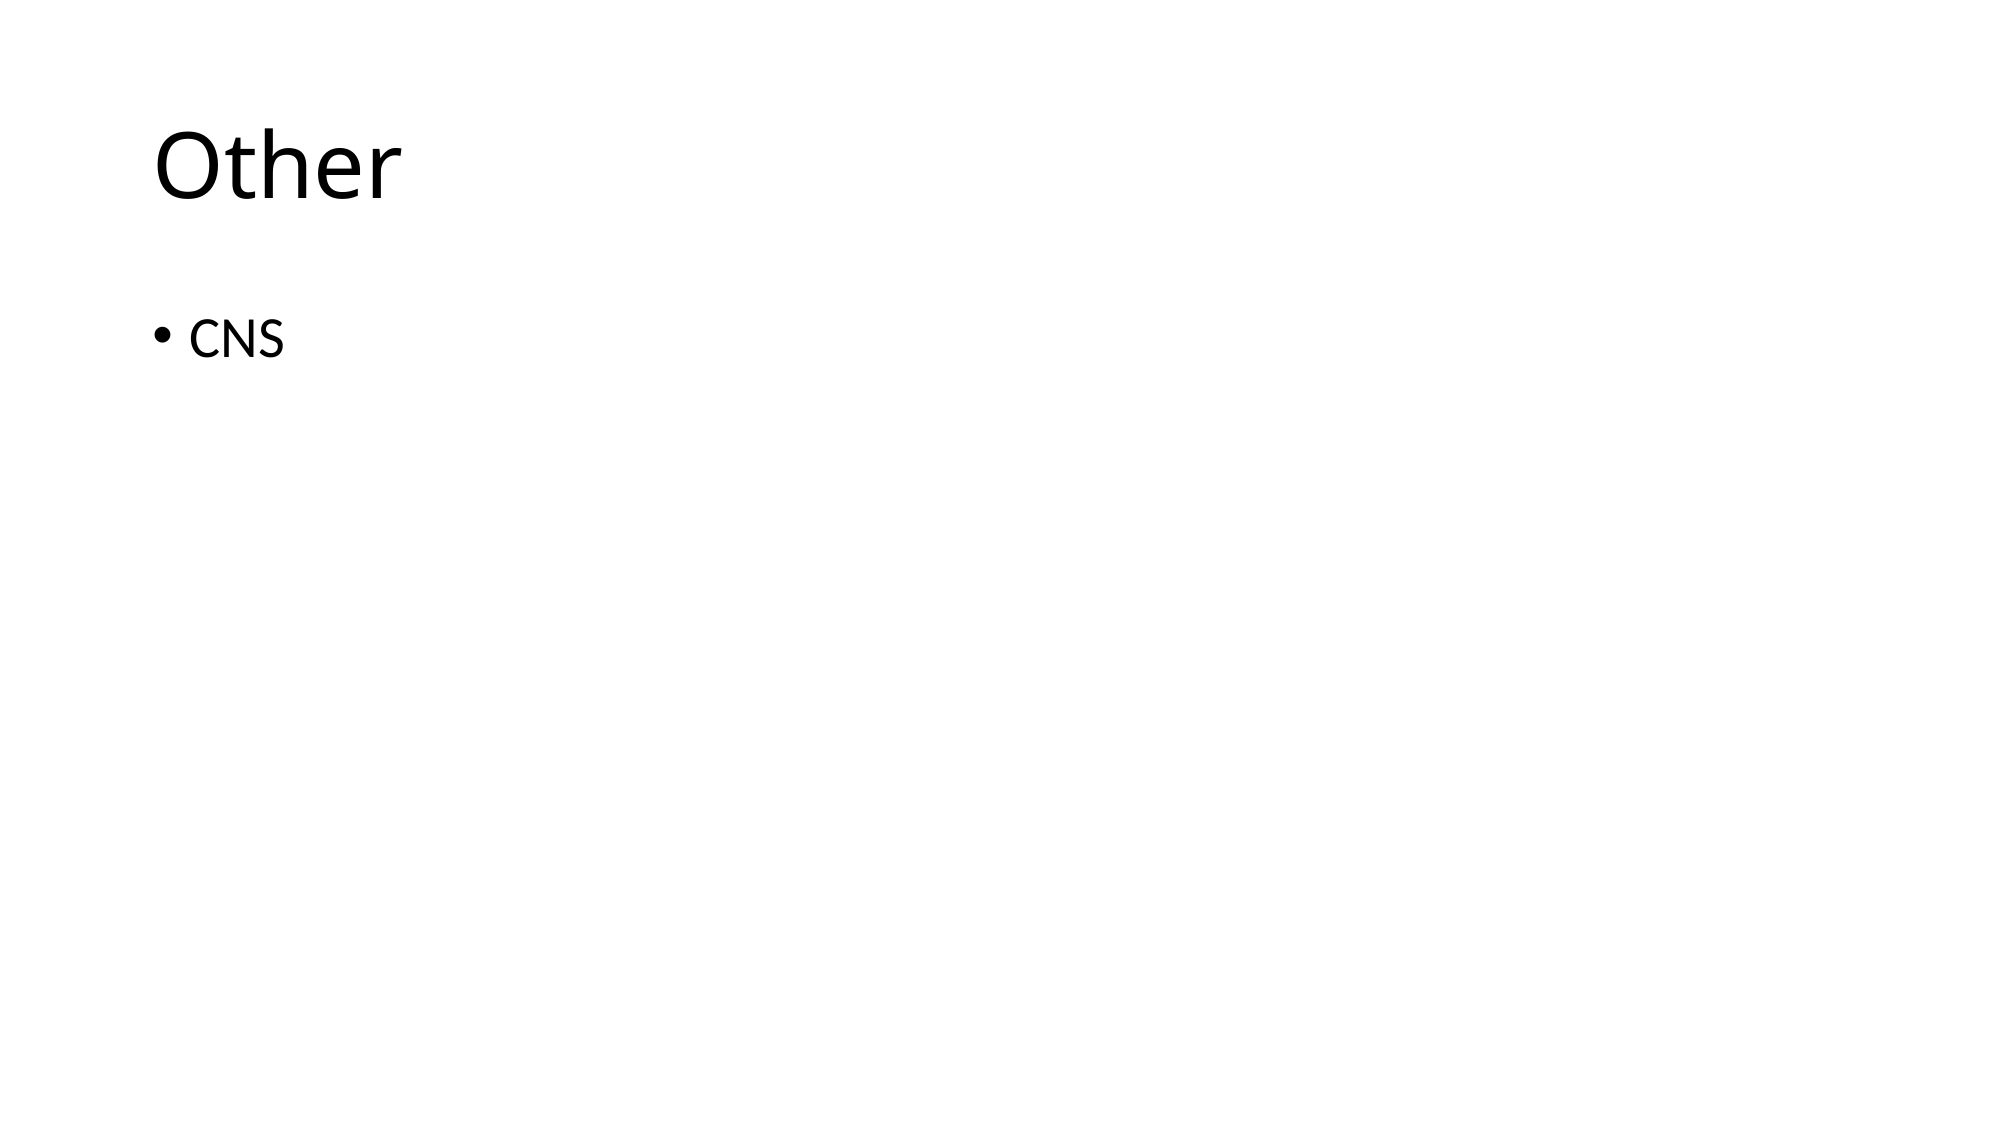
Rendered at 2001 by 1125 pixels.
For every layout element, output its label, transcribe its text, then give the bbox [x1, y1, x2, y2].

title Other [137, 59, 1863, 278]
list CNS [137, 299, 1850, 1014]
